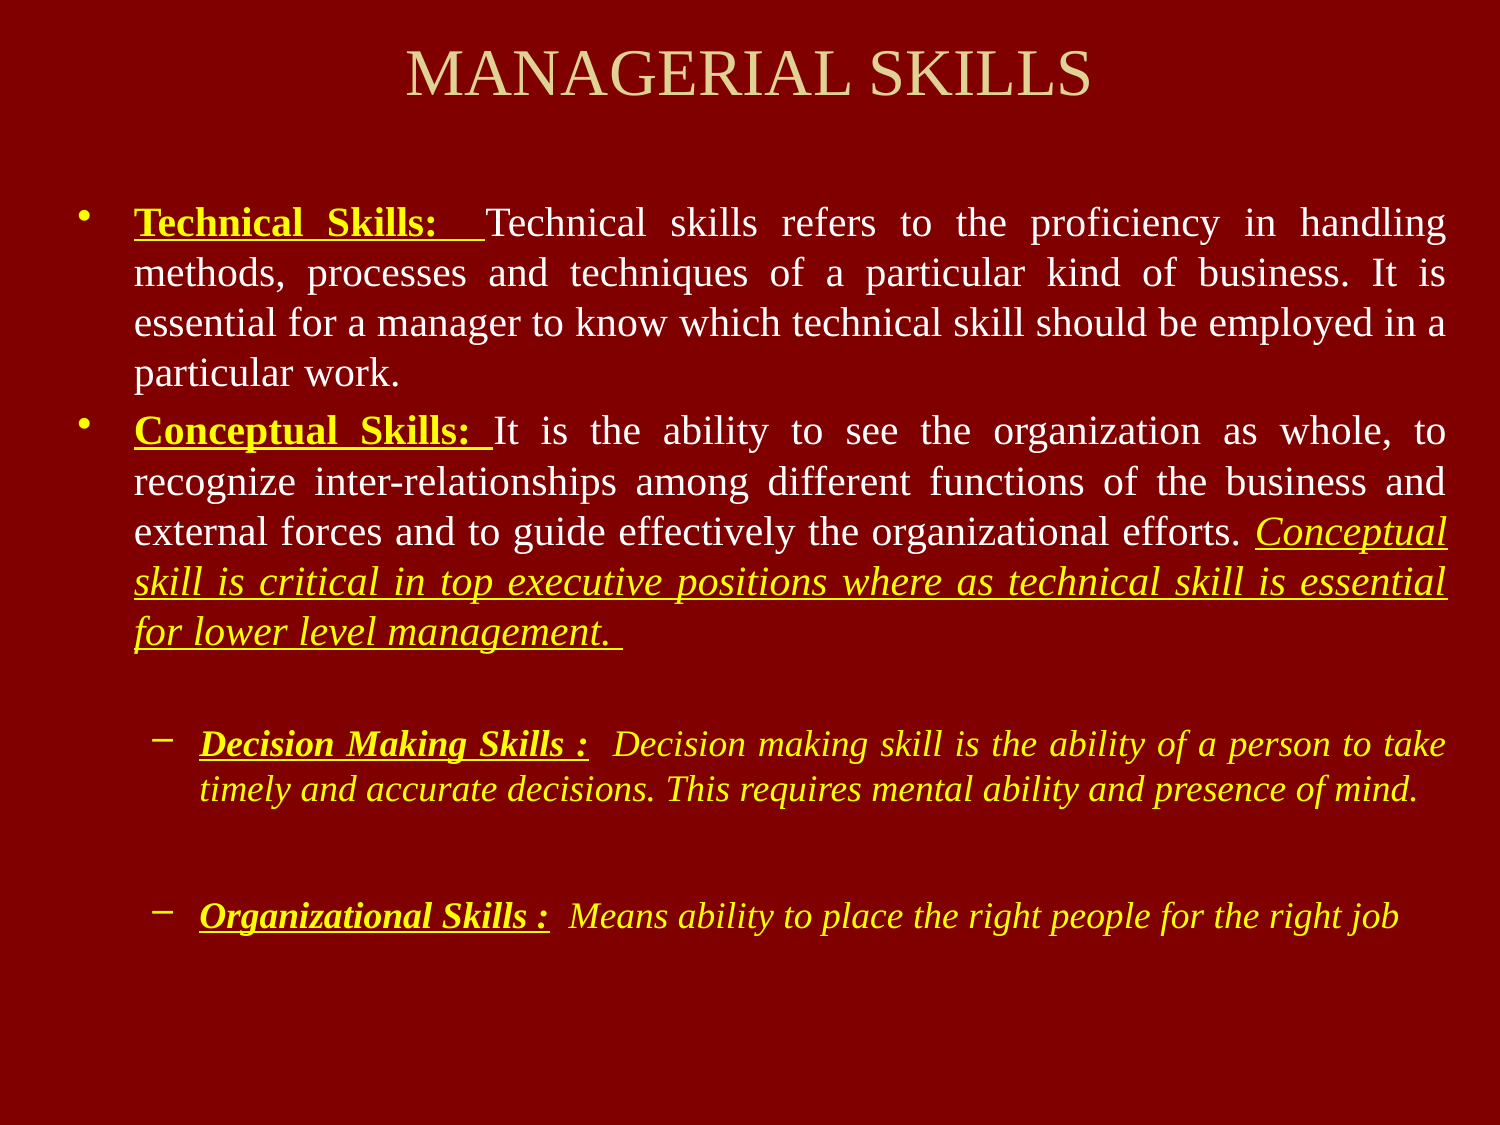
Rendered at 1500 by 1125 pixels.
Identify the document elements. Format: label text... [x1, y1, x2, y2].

title MANAGERIAL SKILLS [112, 0, 1388, 138]
list Technical Skills: Technical skills refers to the proficiency in handling methods, processes and techniques of a particular kind of business. It is essential for a manager to know which technical skill should be employed in a particular work. Conceptual Skills: It is the ability to see the organization as whole, to recognize inter-relationships among different functions of the business and external forces and to guide effectively the organizational efforts. Conceptual skill is critical in top executive positions where as technical skill is essential for lower level management. Decision Making Skills : Decision making skill is the ability of a person to take timely and accurate decisions. This requires mental ability and presence of mind. Organizational Skills : Means ability to place the right people for the right job [62, 187, 1463, 1076]
